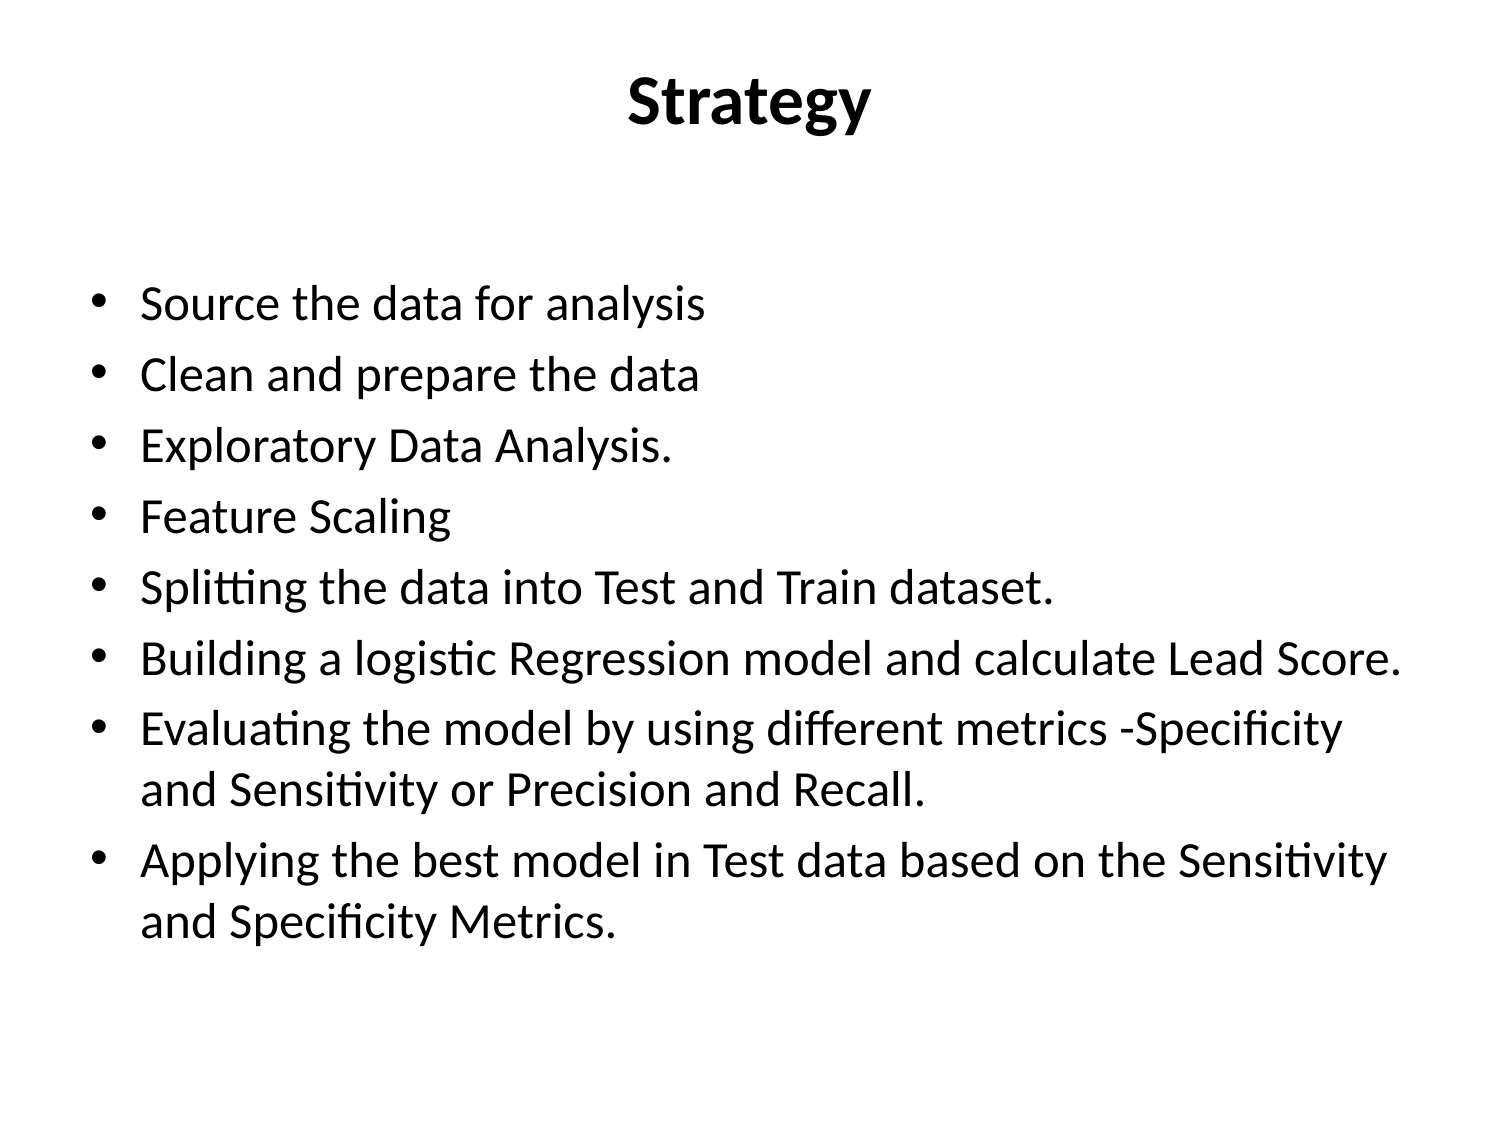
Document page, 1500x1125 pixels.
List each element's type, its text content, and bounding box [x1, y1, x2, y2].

list Source the data for analysis Clean and prepare the data Exploratory Data Analysis. Feature Scaling Splitting the data into Test and Train dataset. Building a logistic Regression model and calculate Lead Score. Evaluating the model by using different metrics -Specificity and Sensitivity or Precision and Recall. Applying the best model in Test data based on the Sensitivity and Specificity Metrics. [75, 262, 1425, 1005]
title Strategy [75, 45, 1425, 233]
